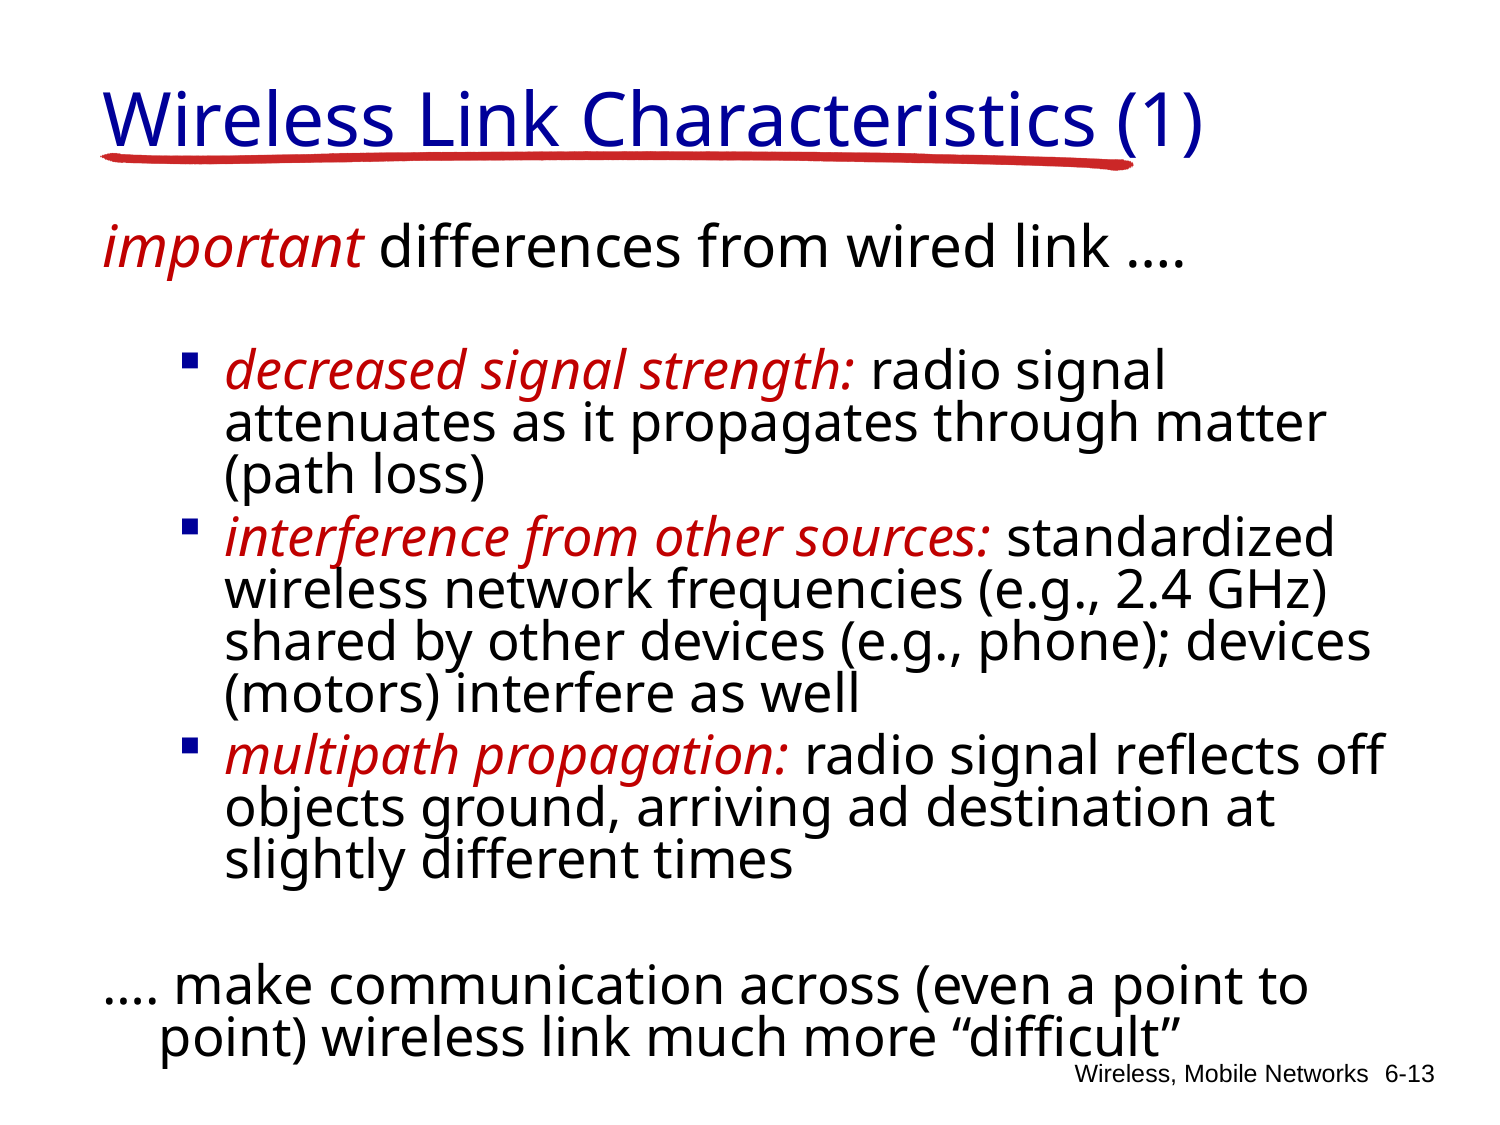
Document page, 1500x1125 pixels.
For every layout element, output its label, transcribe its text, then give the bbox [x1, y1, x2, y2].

slide_number 6-13 [1339, 1050, 1450, 1125]
title Wireless Link Characteristics (1) [87, 22, 1363, 210]
footer Wireless, Mobile Networks [750, 1069, 1339, 1103]
picture [95, 146, 1146, 176]
list important differences from wired link …. decreased signal strength: radio signal attenuates as it propagates through matter (path loss) interference from other sources: standardized wireless network frequencies (e.g., 2.4 GHz) shared by other devices (e.g., phone); devices (motors) interfere as well multipath propagation: radio signal reflects off objects ground, arriving ad destination at slightly different times …. make communication across (even a point to point) wireless link much more “difficult” [87, 215, 1435, 1069]
